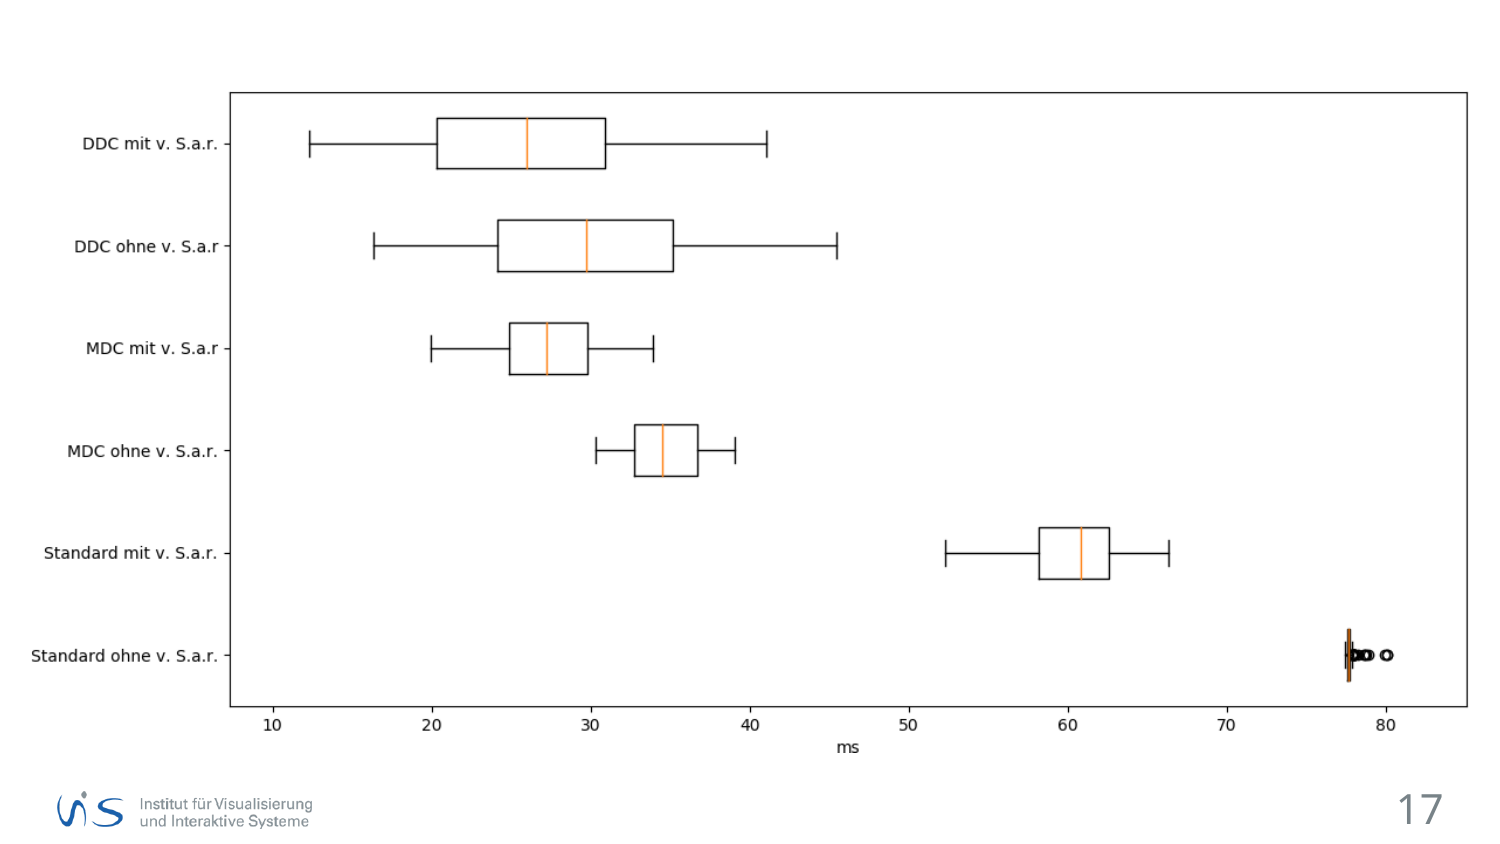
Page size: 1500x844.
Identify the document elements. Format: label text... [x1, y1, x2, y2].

picture [30, 90, 1469, 753]
picture [57, 791, 312, 829]
slide_number 17 [1014, 785, 1459, 838]
